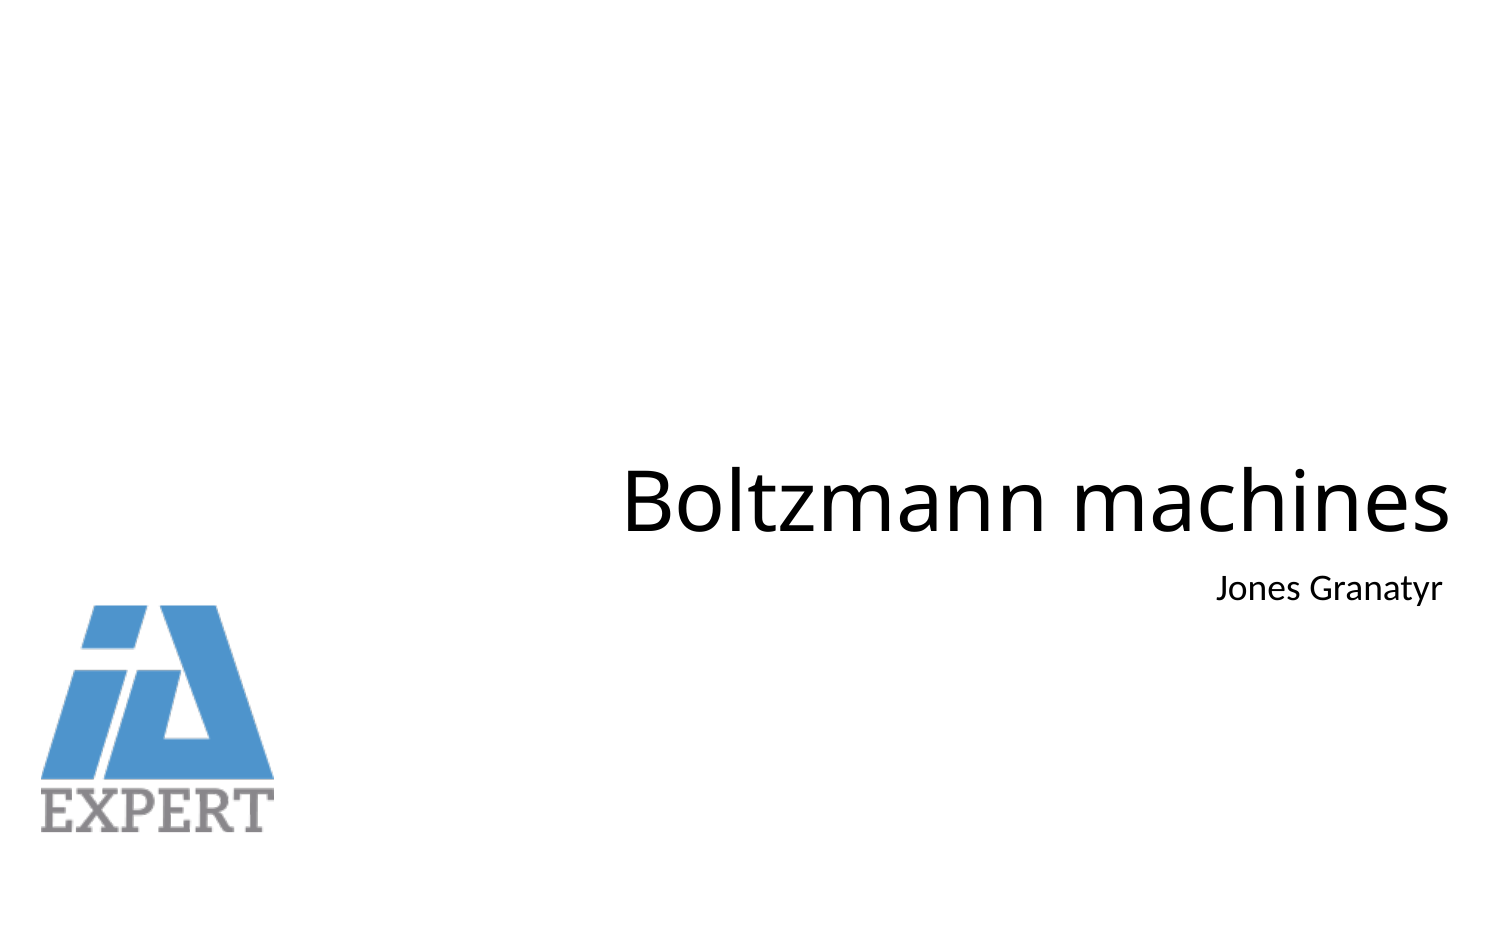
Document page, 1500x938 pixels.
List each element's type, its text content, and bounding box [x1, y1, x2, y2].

title Boltzmann machines [156, 332, 1468, 558]
picture [41, 601, 274, 837]
subtitle Jones Granatyr [501, 560, 1459, 708]
